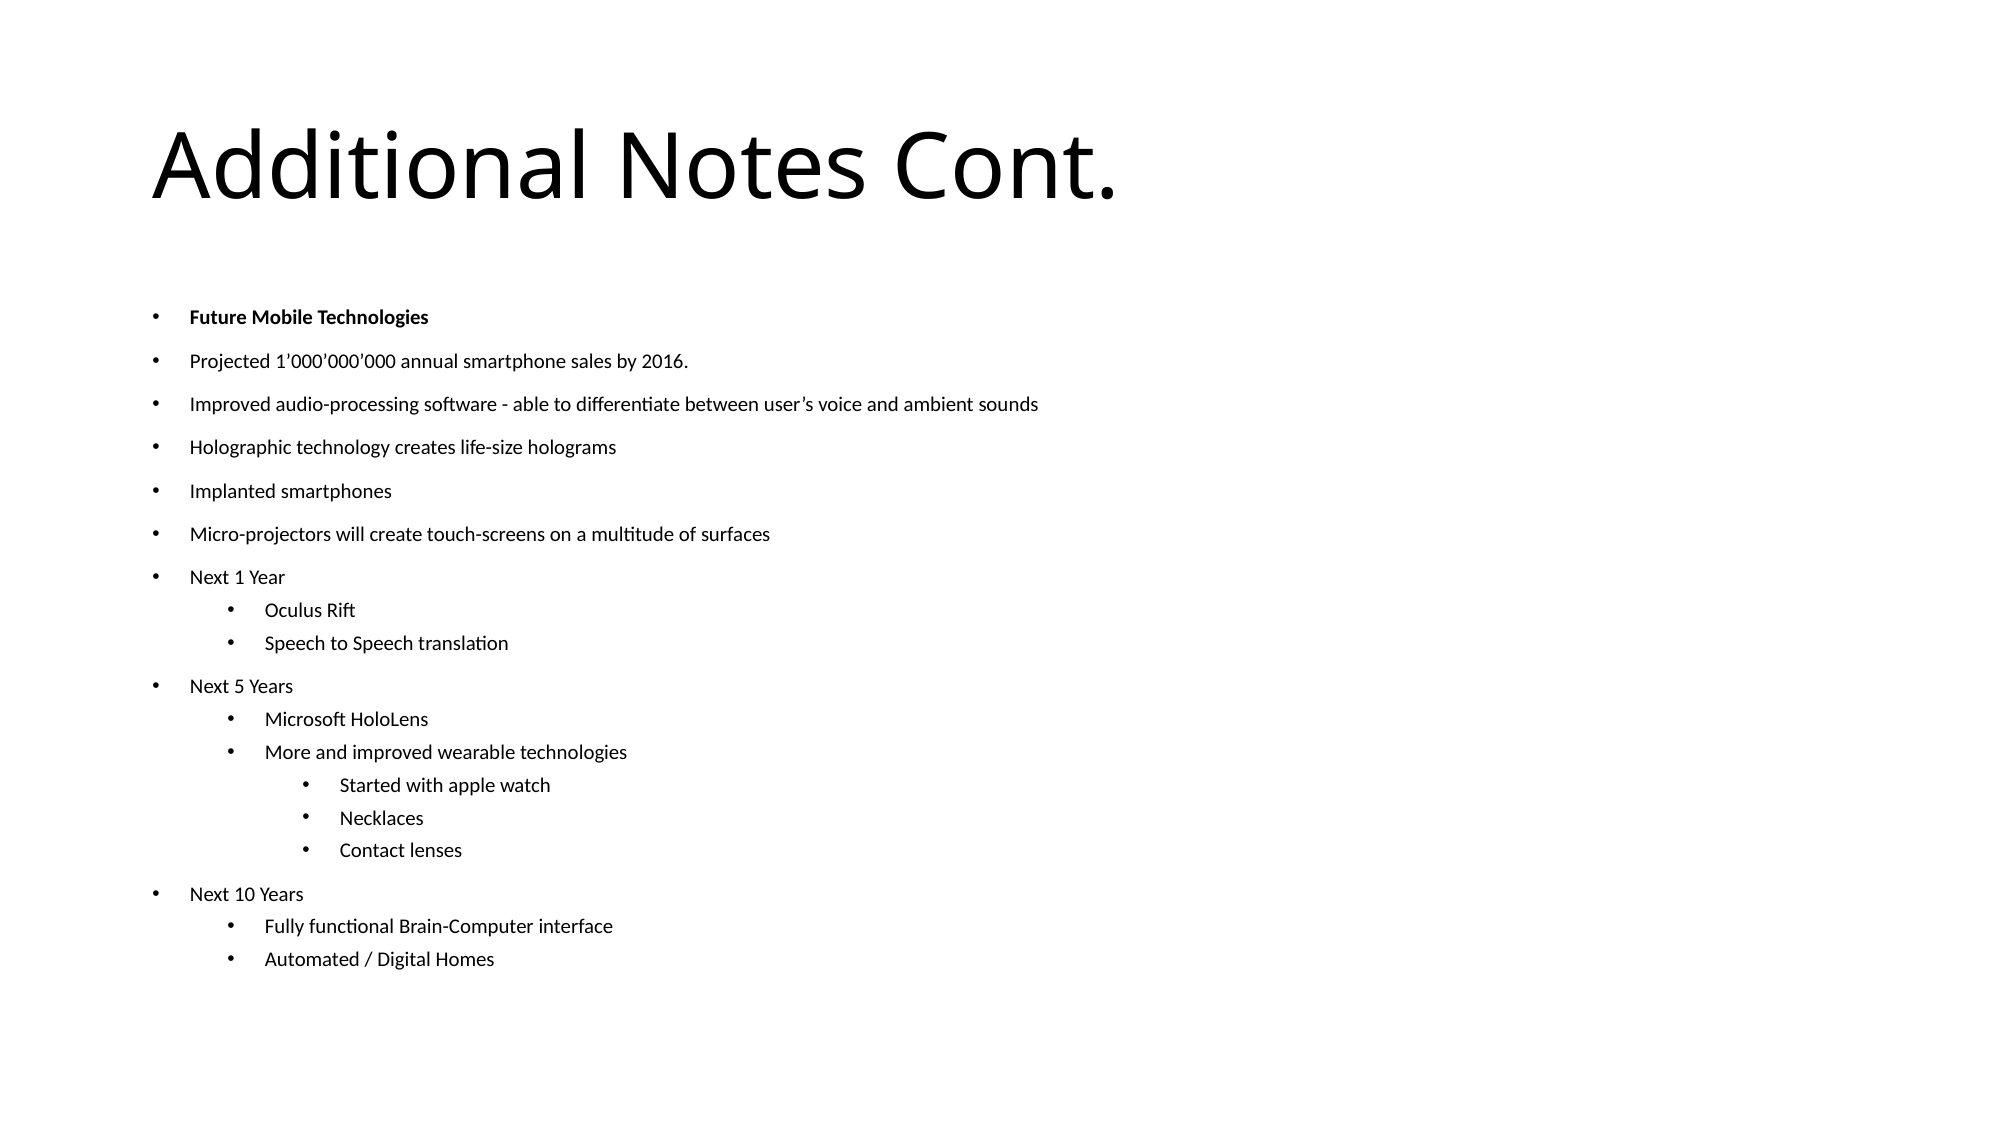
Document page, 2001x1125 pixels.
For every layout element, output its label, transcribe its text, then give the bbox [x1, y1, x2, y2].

title Additional Notes Cont. [137, 59, 1863, 278]
list Future Mobile Technologies Projected 1’000’000’000 annual smartphone sales by 2016. Improved audio-processing software - able to differentiate between user’s voice and ambient sounds Holographic technology creates life-size holograms Implanted smartphones Micro-projectors will create touch-screens on a multitude of surfaces Next 1 Year Oculus Rift Speech to Speech translation Next 5 Years Microsoft HoloLens More and improved wearable technologies Started with apple watch Necklaces Contact lenses Next 10 Years Fully functional Brain-Computer interface Automated / Digital Homes [137, 299, 1863, 1014]
